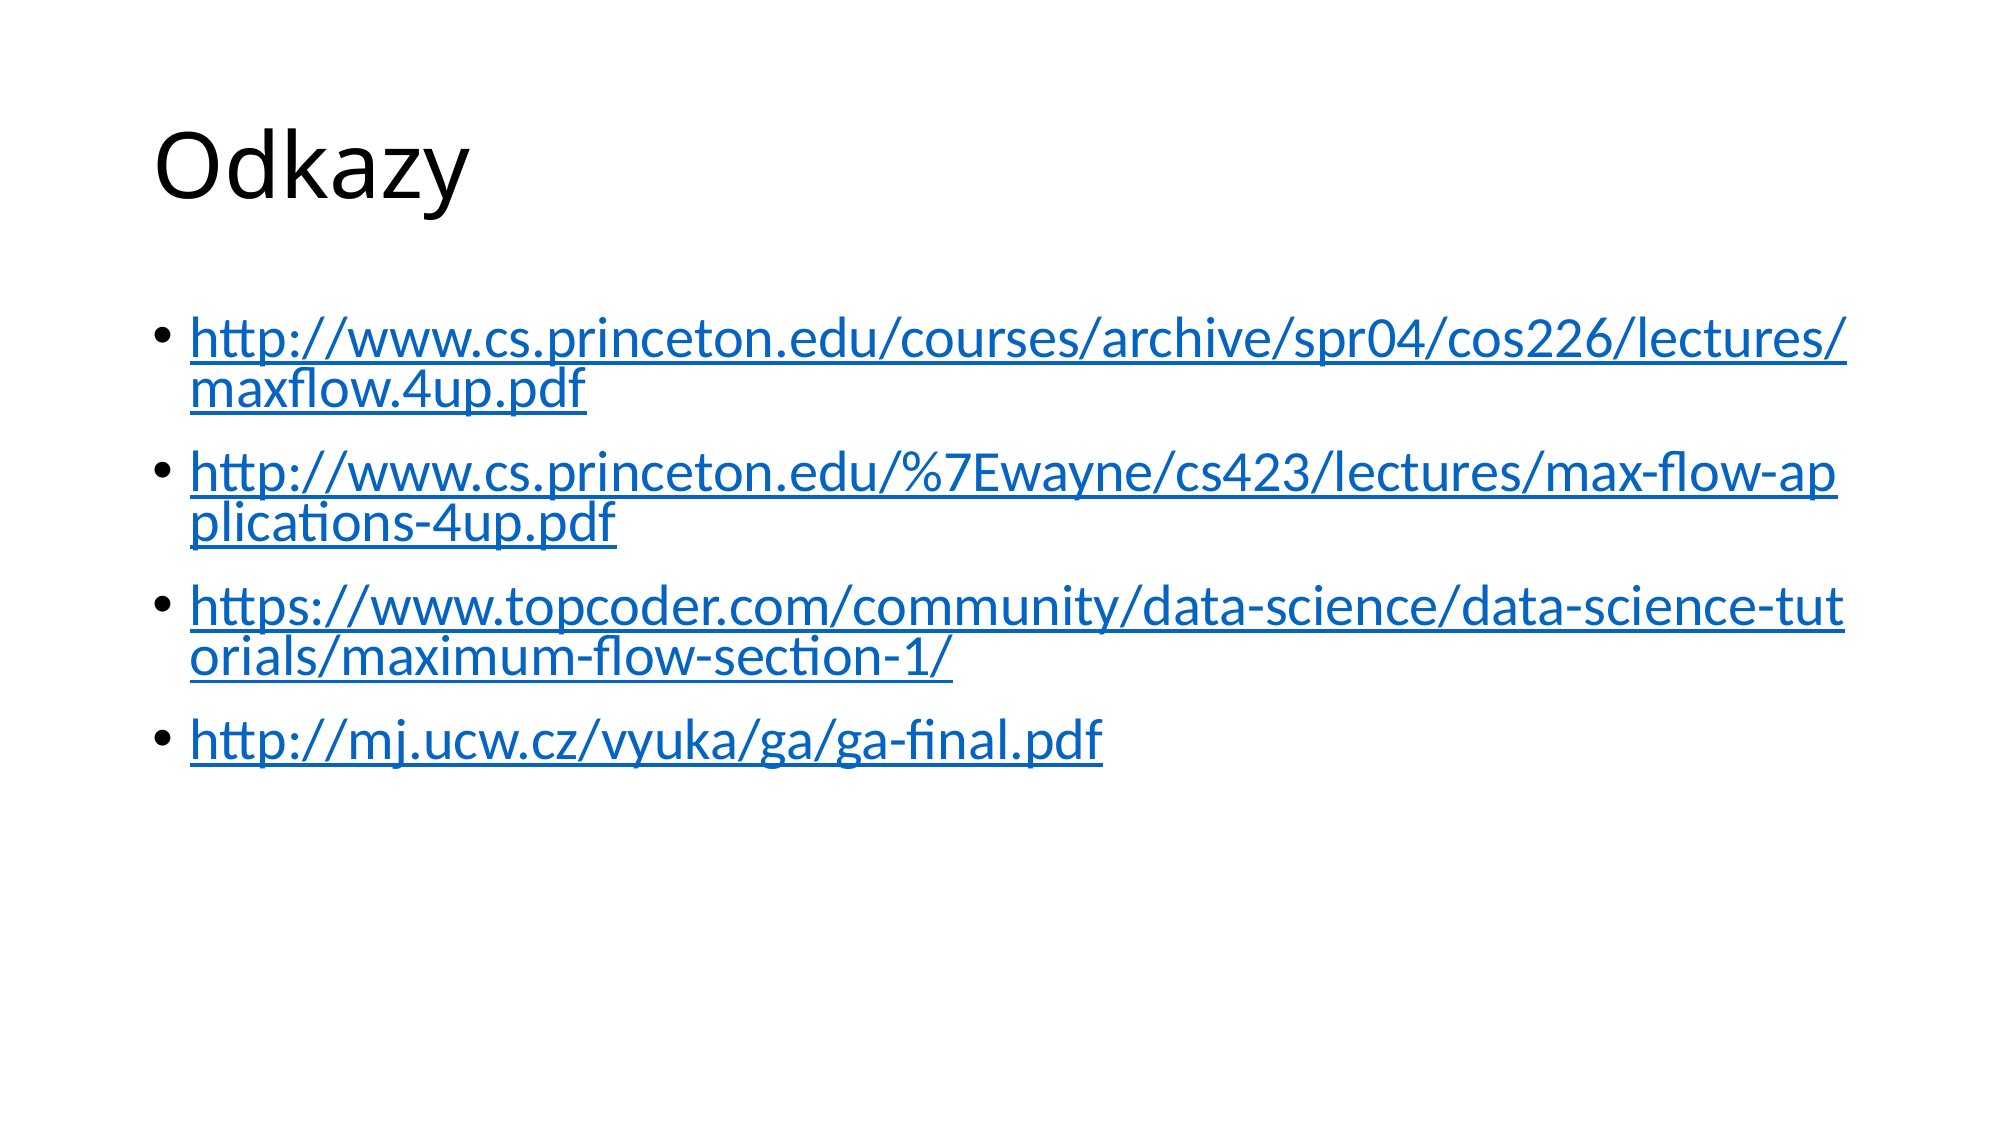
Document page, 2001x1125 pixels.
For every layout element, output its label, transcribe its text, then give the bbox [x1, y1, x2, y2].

list http://www.cs.princeton.edu/courses/archive/spr04/cos226/lectures/maxflow.4up.pdf http://www.cs.princeton.edu/%7Ewayne/cs423/lectures/max-flow-applications-4up.pdf https://www.topcoder.com/community/data-science/data-science-tutorials/maximum-flow-section-1/ http://mj.ucw.cz/vyuka/ga/ga-final.pdf [137, 299, 1863, 1014]
title Odkazy [137, 59, 1863, 278]
